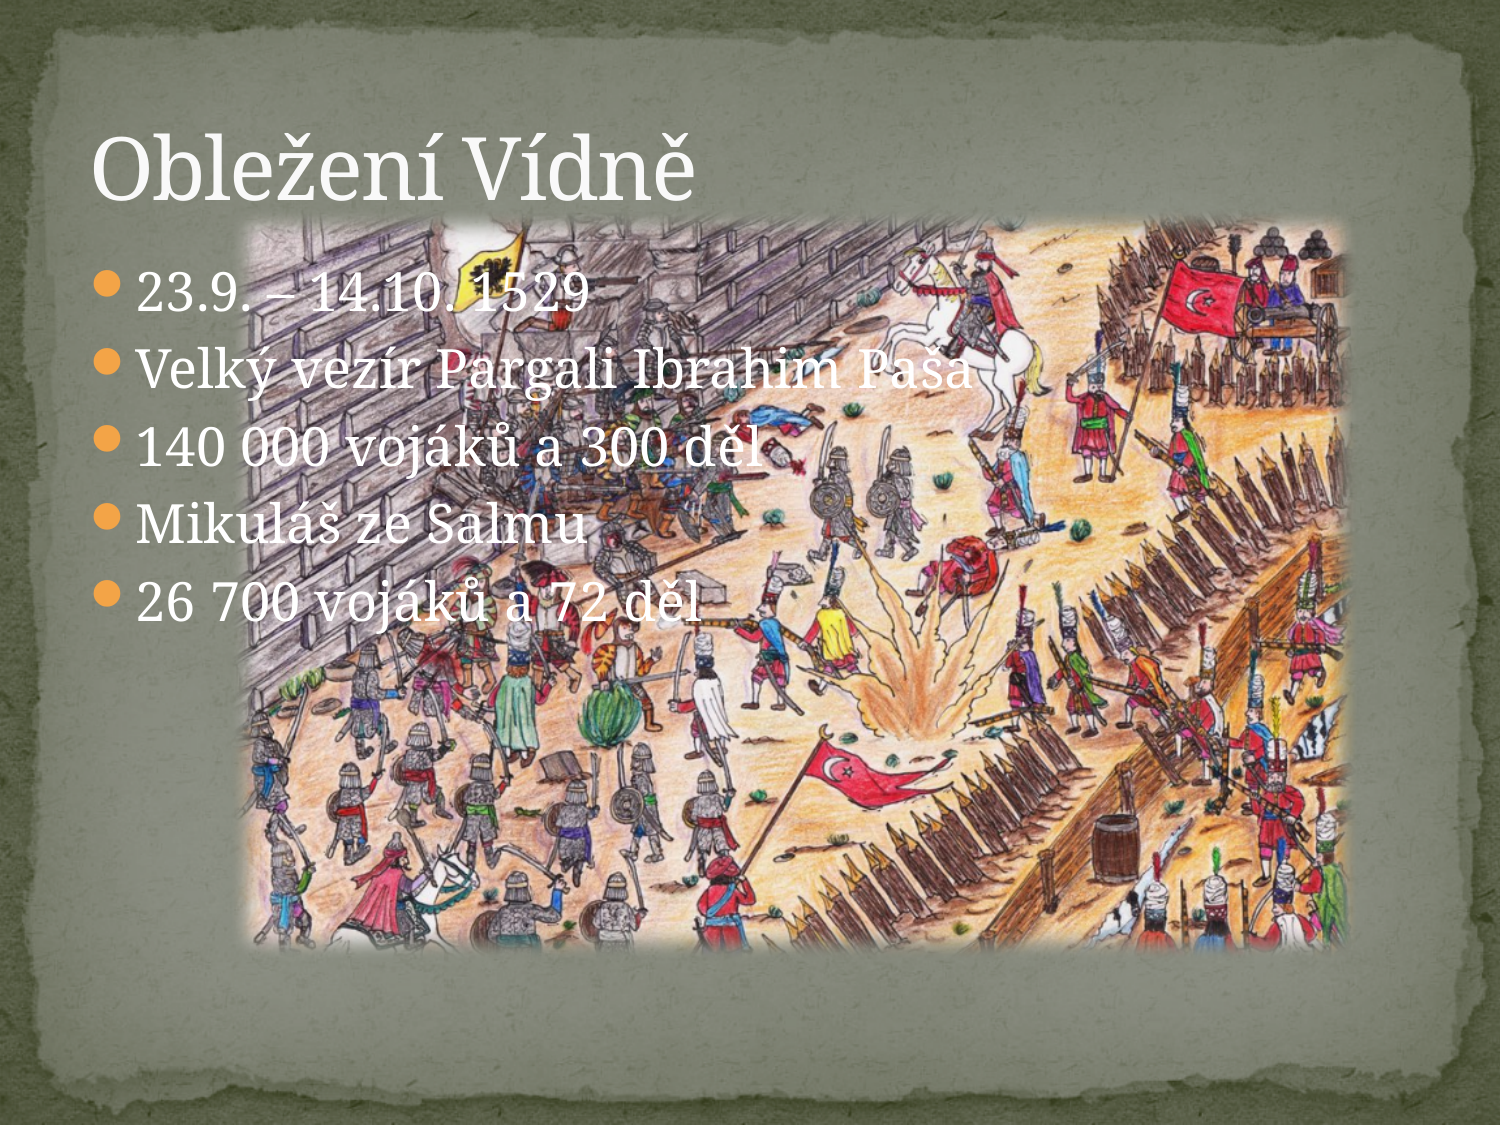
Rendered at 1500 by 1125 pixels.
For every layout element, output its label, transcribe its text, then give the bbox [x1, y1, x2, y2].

title Obležení Vídně [74, 24, 1425, 225]
list 23.9. – 14.10. 1529 Velký vezír Pargali Ibrahim Paša 140 000 vojáků a 300 děl Mikuláš ze Salmu 26 700 vojáků a 72 děl [75, 249, 1425, 1000]
picture [231, 209, 1358, 959]
